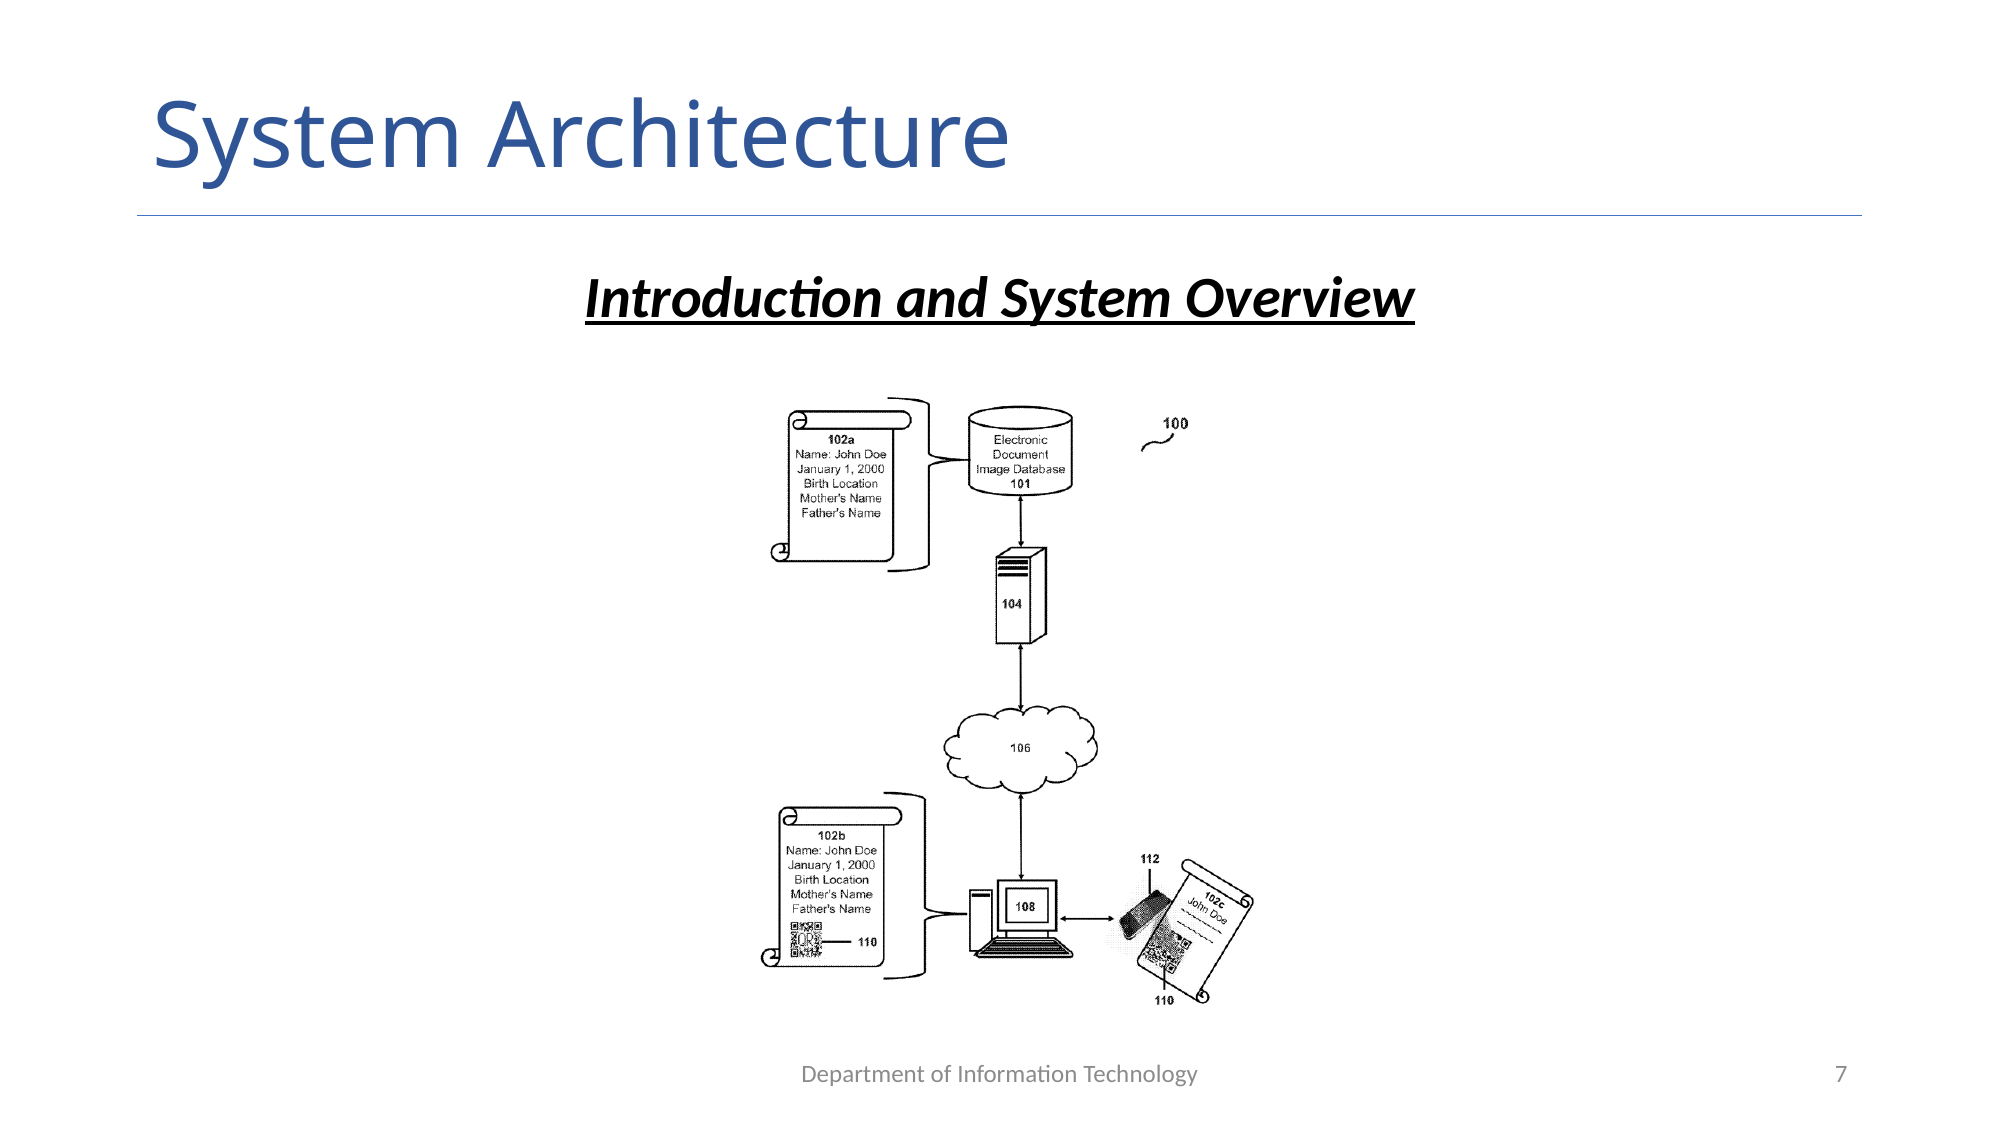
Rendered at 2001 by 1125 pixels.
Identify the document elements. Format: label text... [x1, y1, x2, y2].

slide_number 7 [1412, 1042, 1863, 1103]
footer Department of Information Technology [662, 1042, 1338, 1103]
list Introduction and System Overview [137, 259, 1863, 1081]
picture [641, 373, 1359, 1021]
title System Architecture [137, 59, 1863, 215]
